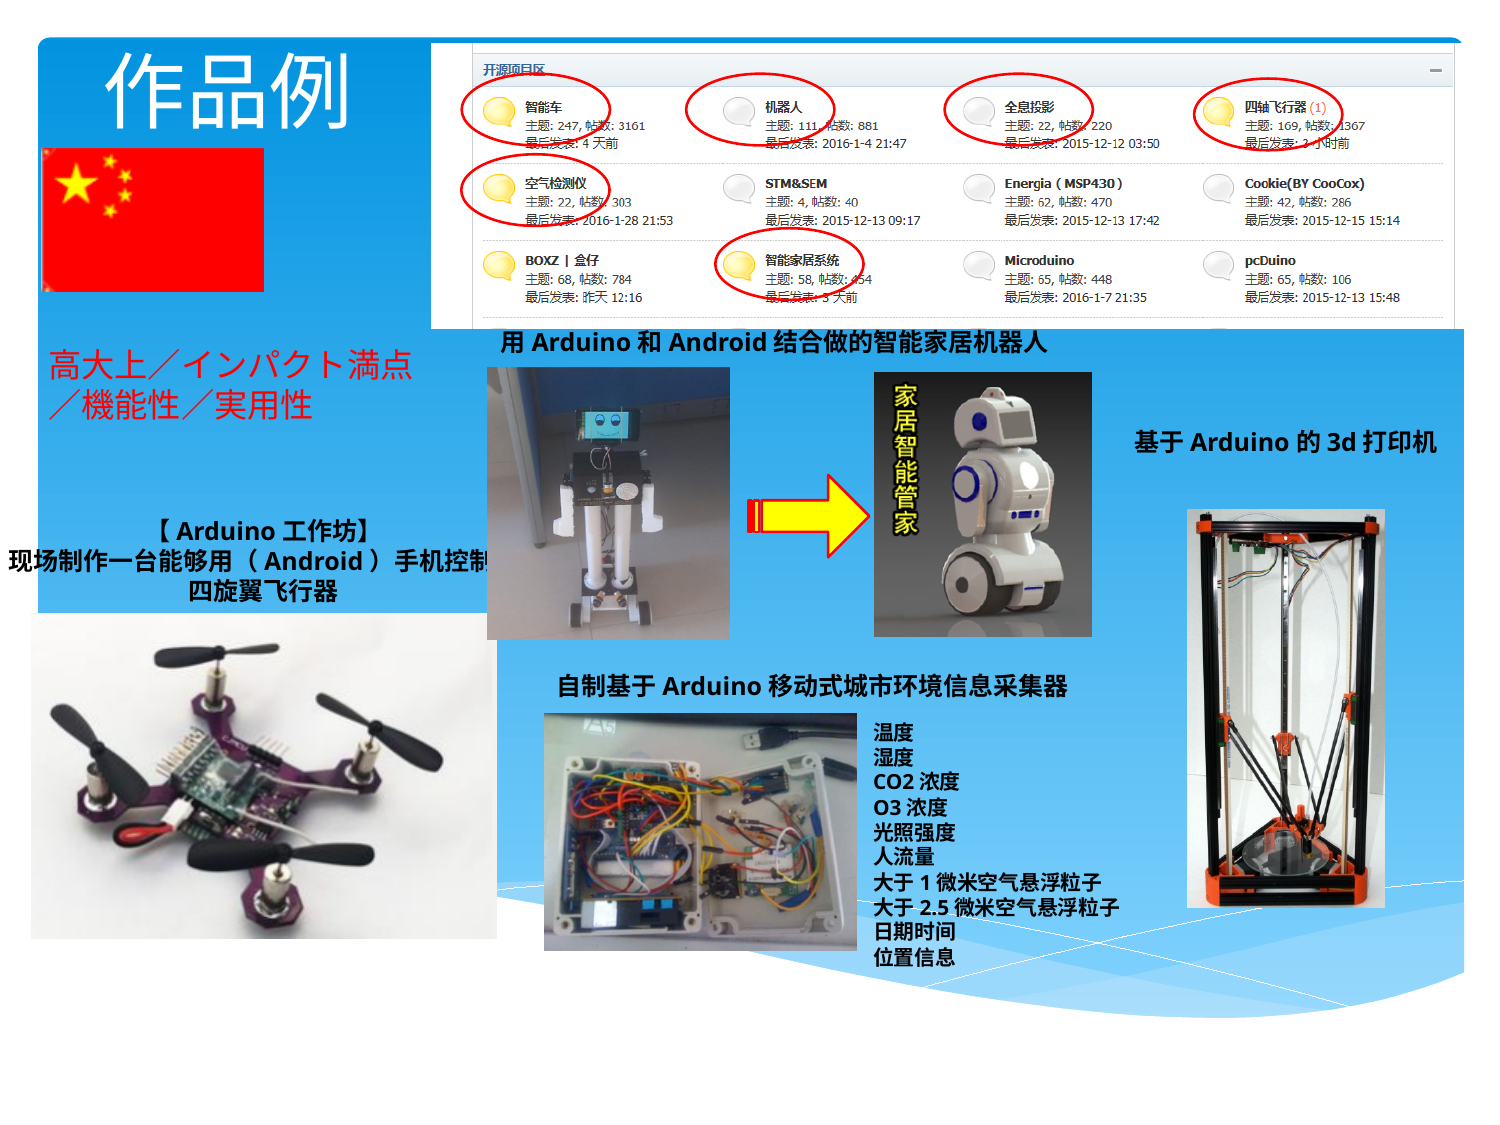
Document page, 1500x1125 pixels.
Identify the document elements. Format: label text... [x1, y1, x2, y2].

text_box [399, 319, 1151, 641]
text_box 作品例 [34, 30, 422, 147]
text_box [0, 507, 542, 940]
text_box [1066, 418, 1500, 908]
picture [41, 149, 265, 293]
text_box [540, 662, 1170, 980]
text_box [431, 43, 1497, 329]
text_box 高大上／インパクト満点 ／機能性／実用性 [33, 336, 393, 432]
